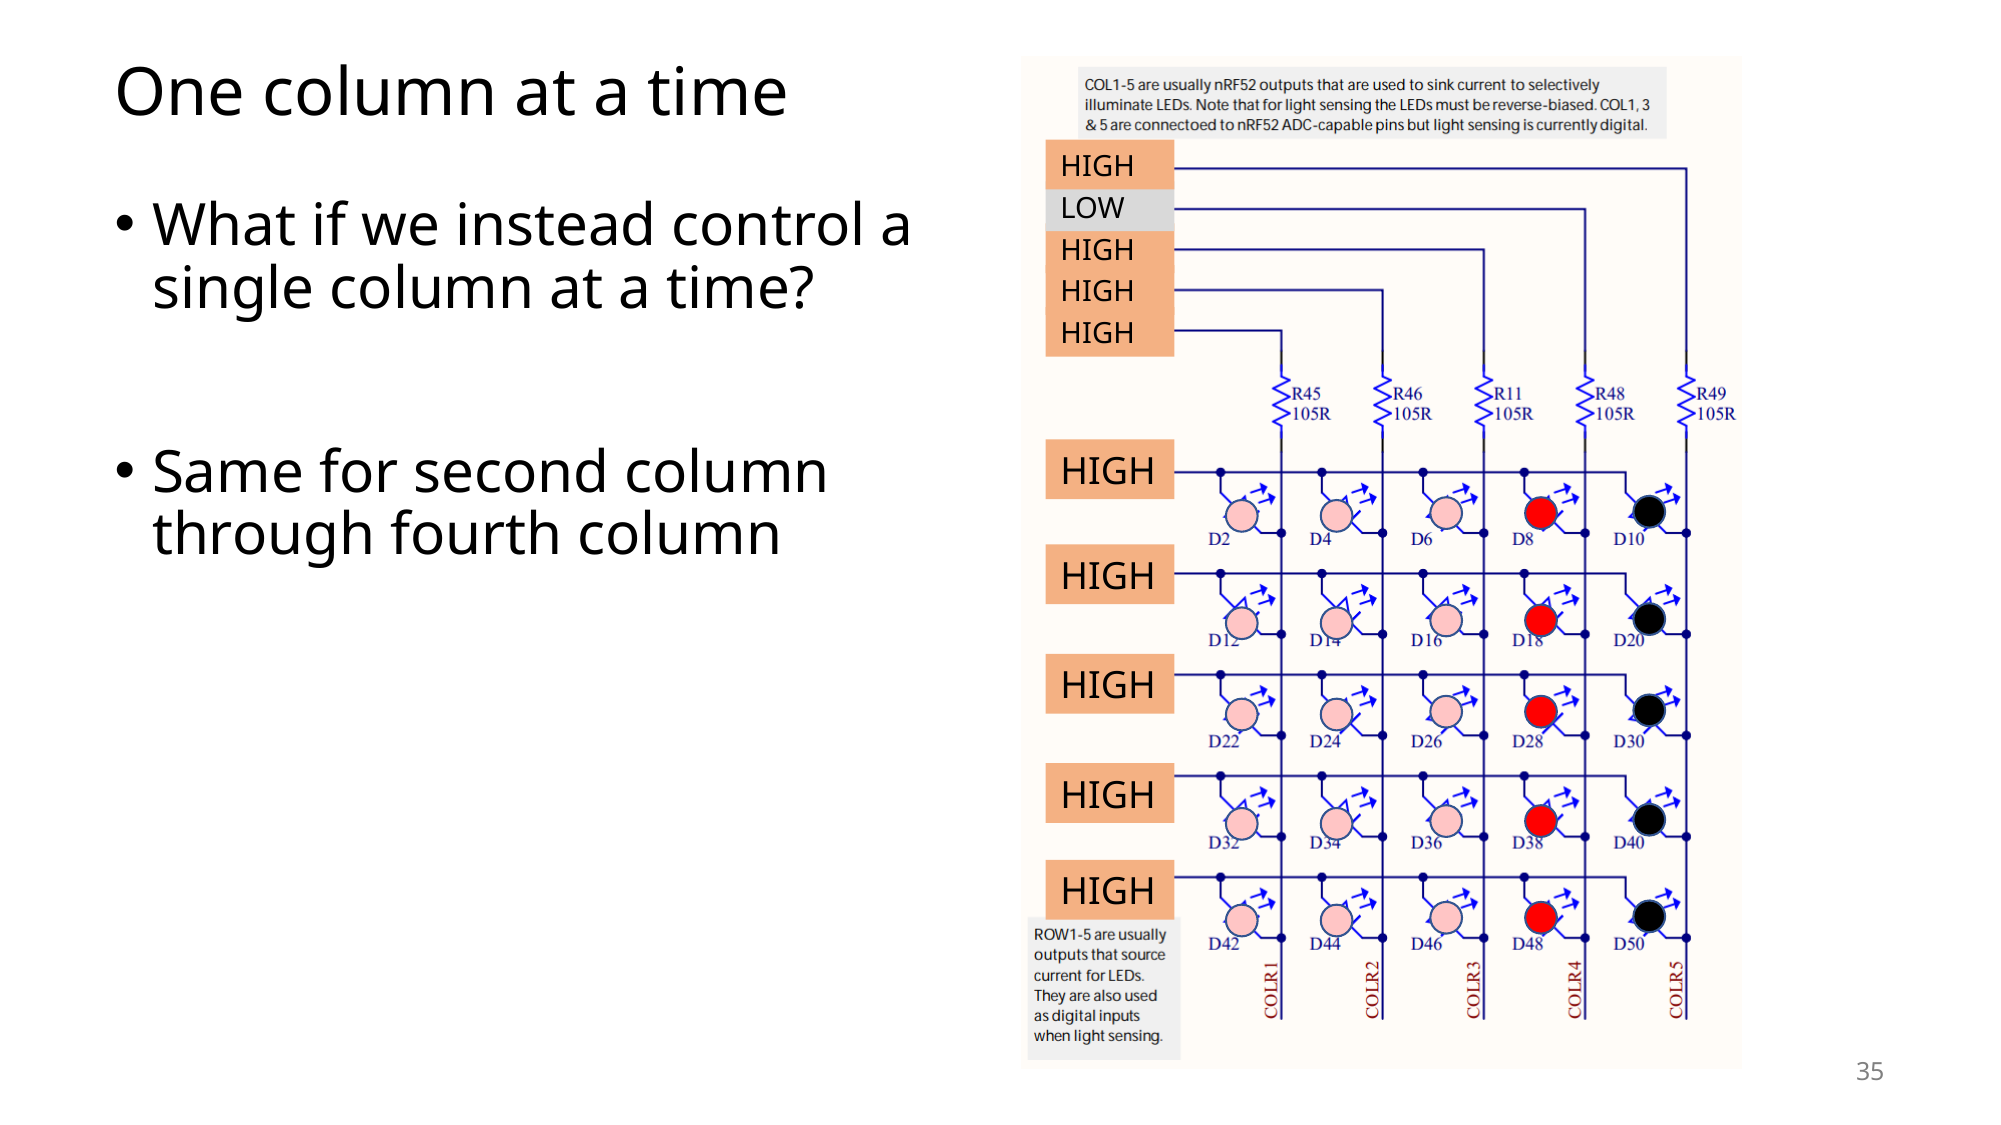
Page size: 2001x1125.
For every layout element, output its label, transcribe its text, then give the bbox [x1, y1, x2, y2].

list What if we instead control a single column at a time? Same for second column through fourth column [99, 187, 979, 1013]
picture [1021, 56, 1742, 1069]
title One column at a time [99, 37, 1900, 150]
slide_number 35 [1749, 1042, 1900, 1103]
